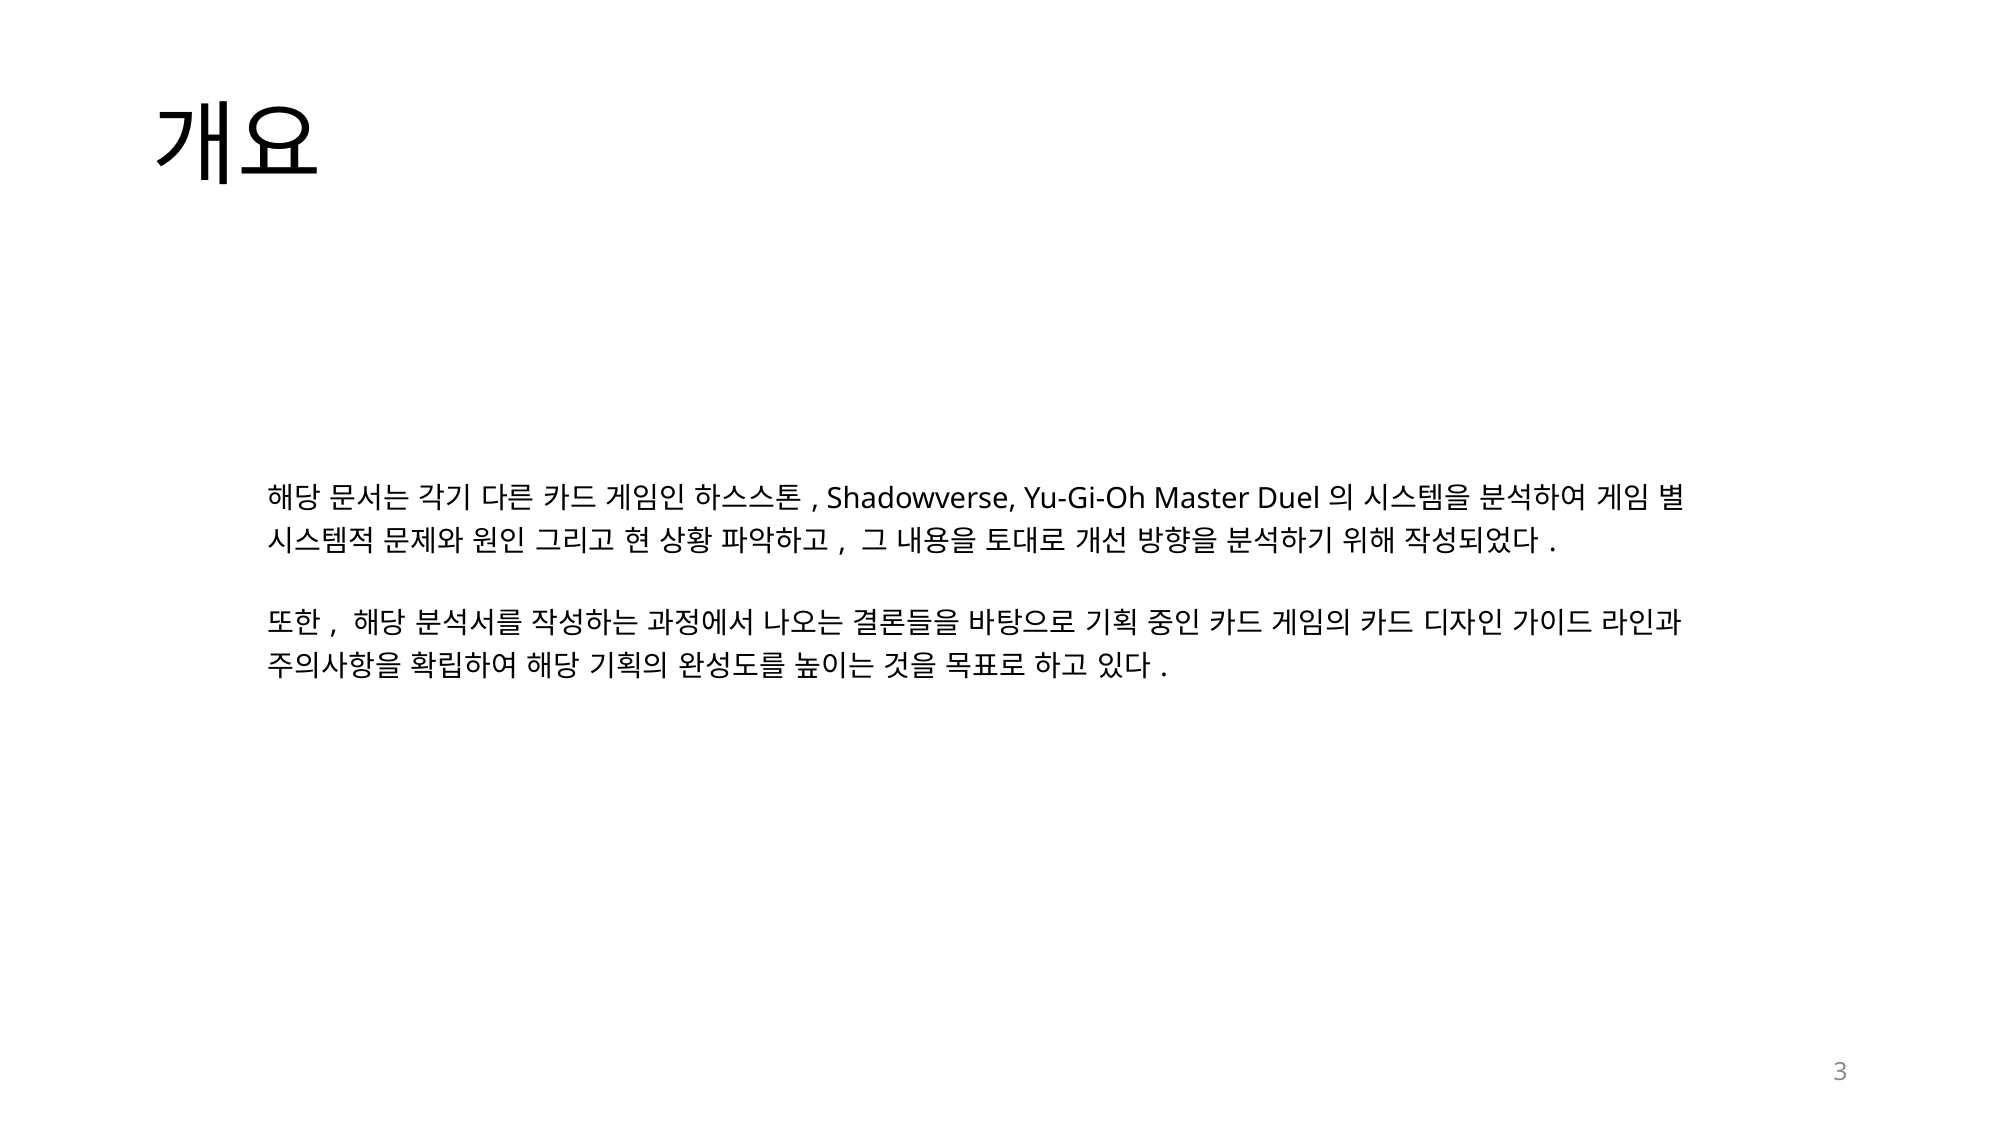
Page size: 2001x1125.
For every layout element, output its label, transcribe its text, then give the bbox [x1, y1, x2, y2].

title 개요 [137, 60, 1863, 237]
slide_number 3 [1412, 1042, 1863, 1103]
table_header 해당 문서는 각기 다른 카드 게임인 하스스톤, Shadowverse, Yu-Gi-Oh Master Duel의 시스템을 분석하여 게임 별 시스템적 문제와 원인 그리고 현 상황 파악하고, 그 내용을 토대로 개선 방향을 분석하기 위해 작성되었다. 또한, 해당 분석서를 작성하는 과정에서 나오는 결론들을 바탕으로 기획 중인 카드 게임의 카드 디자인 가이드 라인과 주의사항을 확립하여 해당 기획의 완성도를 높이는 것을 목표로 하고 있다. [253, 467, 1747, 693]
